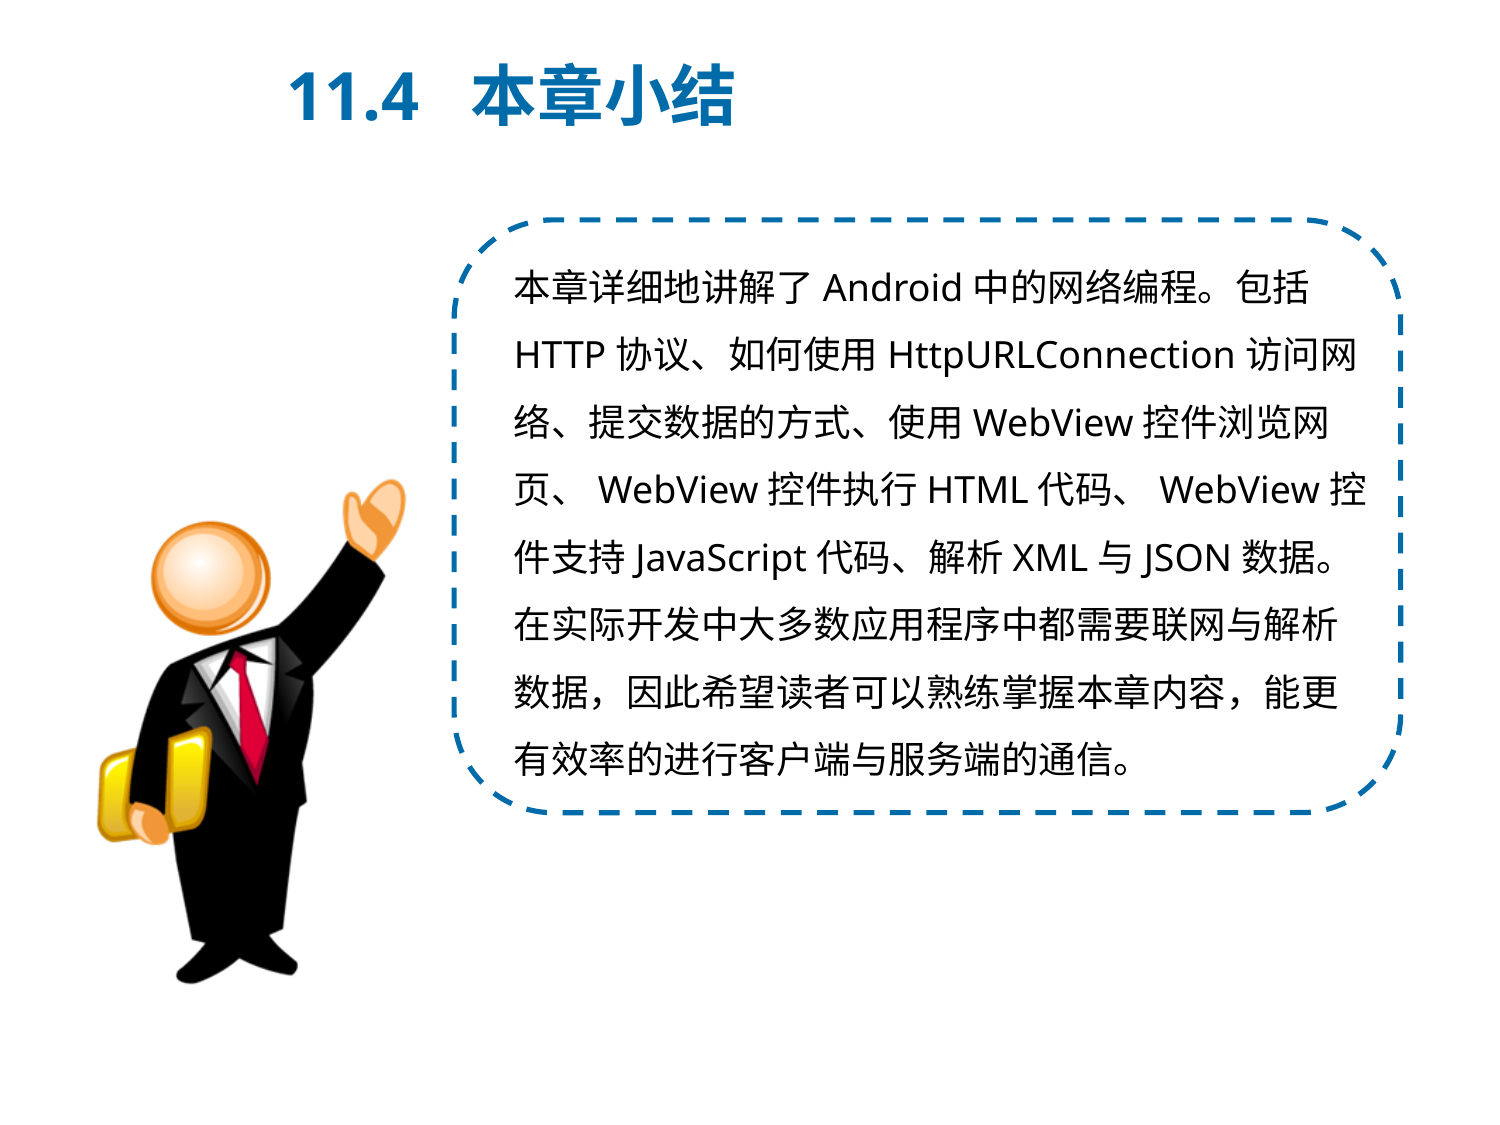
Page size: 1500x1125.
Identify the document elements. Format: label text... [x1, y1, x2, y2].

text_box [503, 219, 1352, 233]
text_box [1388, 270, 1401, 763]
picture [47, 438, 450, 1007]
text_box 本章详细地讲解了Android中的网络编程。包括HTTP协议、如何使用HttpURLConnection访问网络、提交数据的方式、使用WebView控件浏览网页、WebView控件执行HTML代码、WebView控件支持JavaScript代码、解析XML与JSON数据。在实际开发中大多数应用程序中都需要联网与解析数据，因此希望读者可以熟练掌握本章内容，能更有效率的进行客户端与服务端的通信。 [499, 233, 1388, 789]
text_box 11.4 本章小结 [271, 30, 1117, 157]
text_box [454, 235, 1366, 813]
